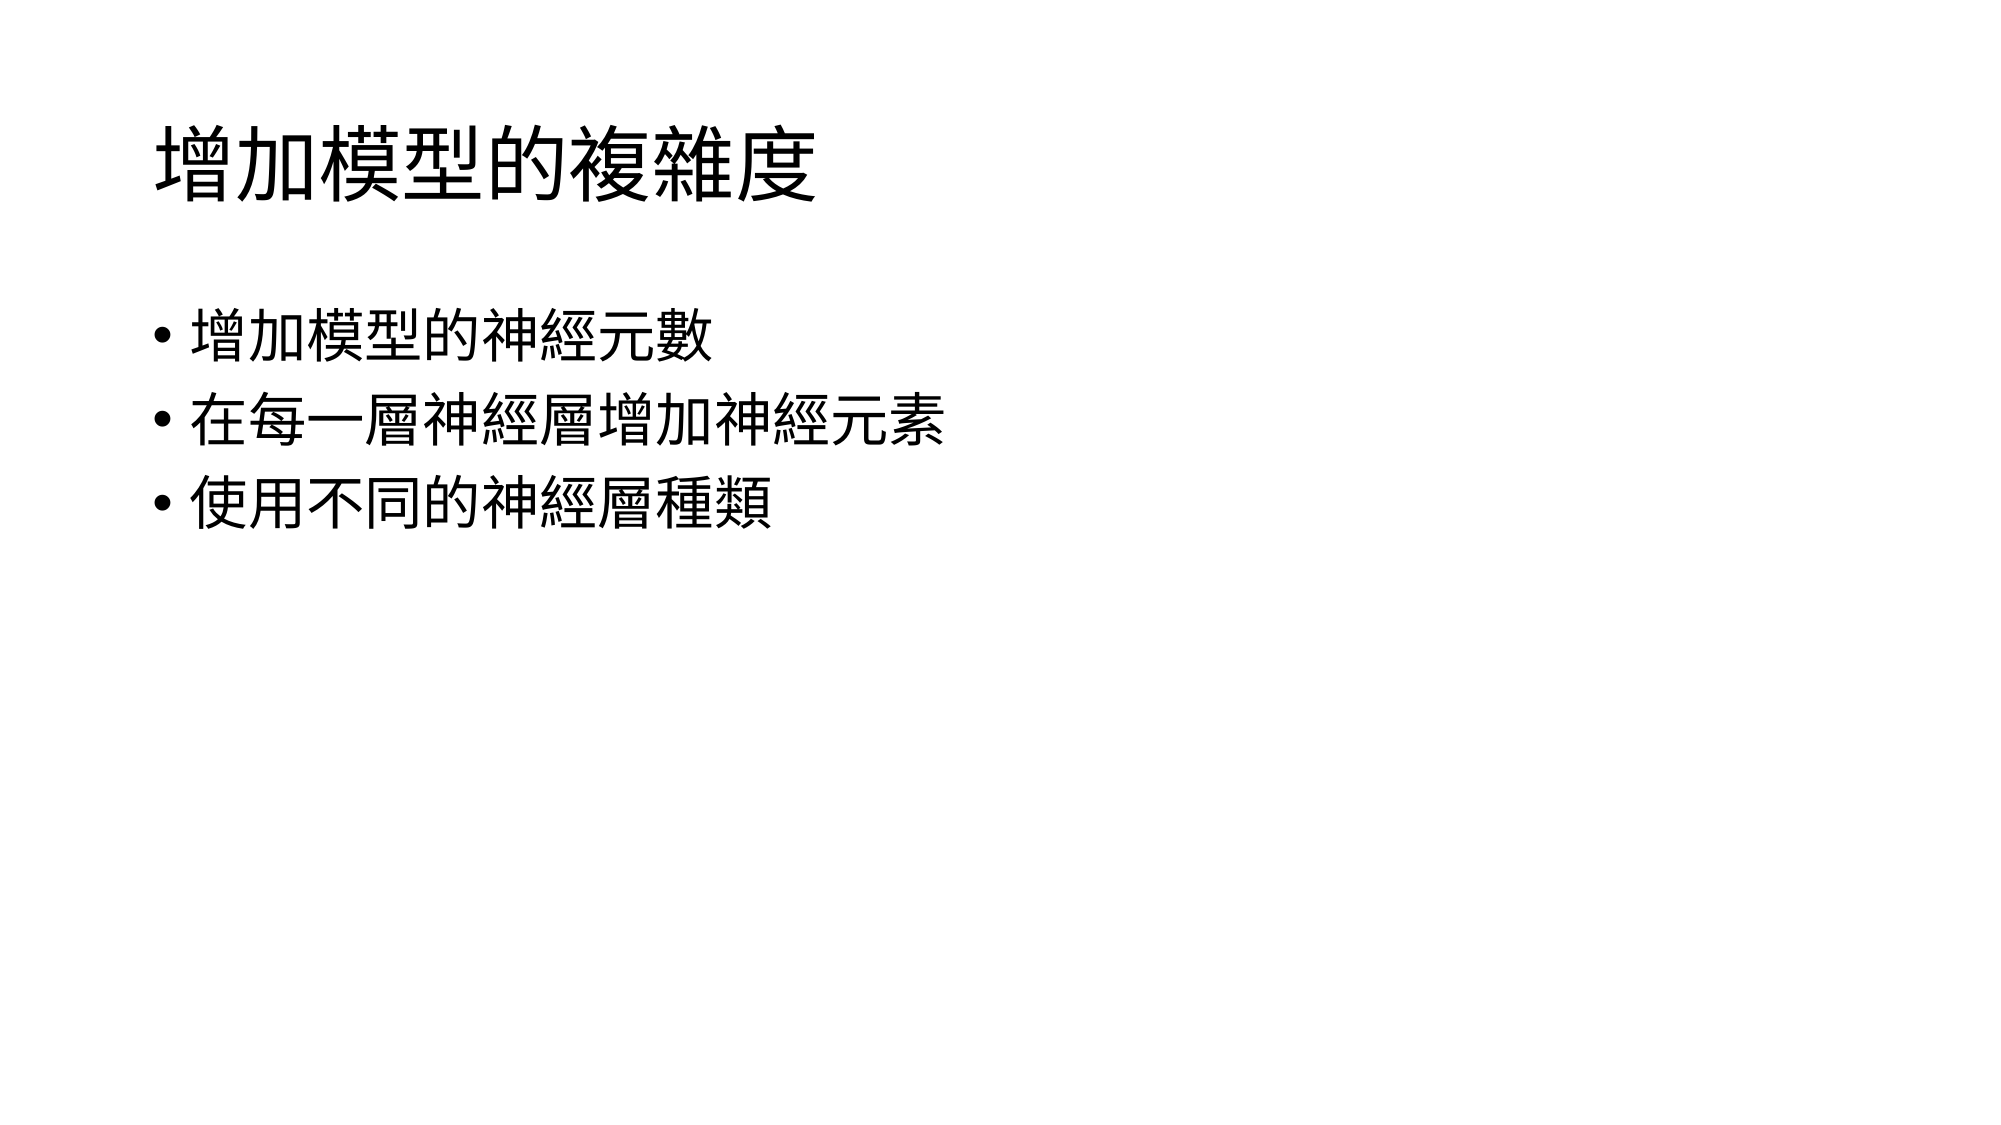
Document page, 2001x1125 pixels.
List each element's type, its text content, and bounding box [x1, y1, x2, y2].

list 增加模型的神經元數 在每一層神經層增加神經元素 使用不同的神經層種類 [137, 299, 1863, 1014]
title 增加模型的複雜度 [137, 59, 1863, 278]
